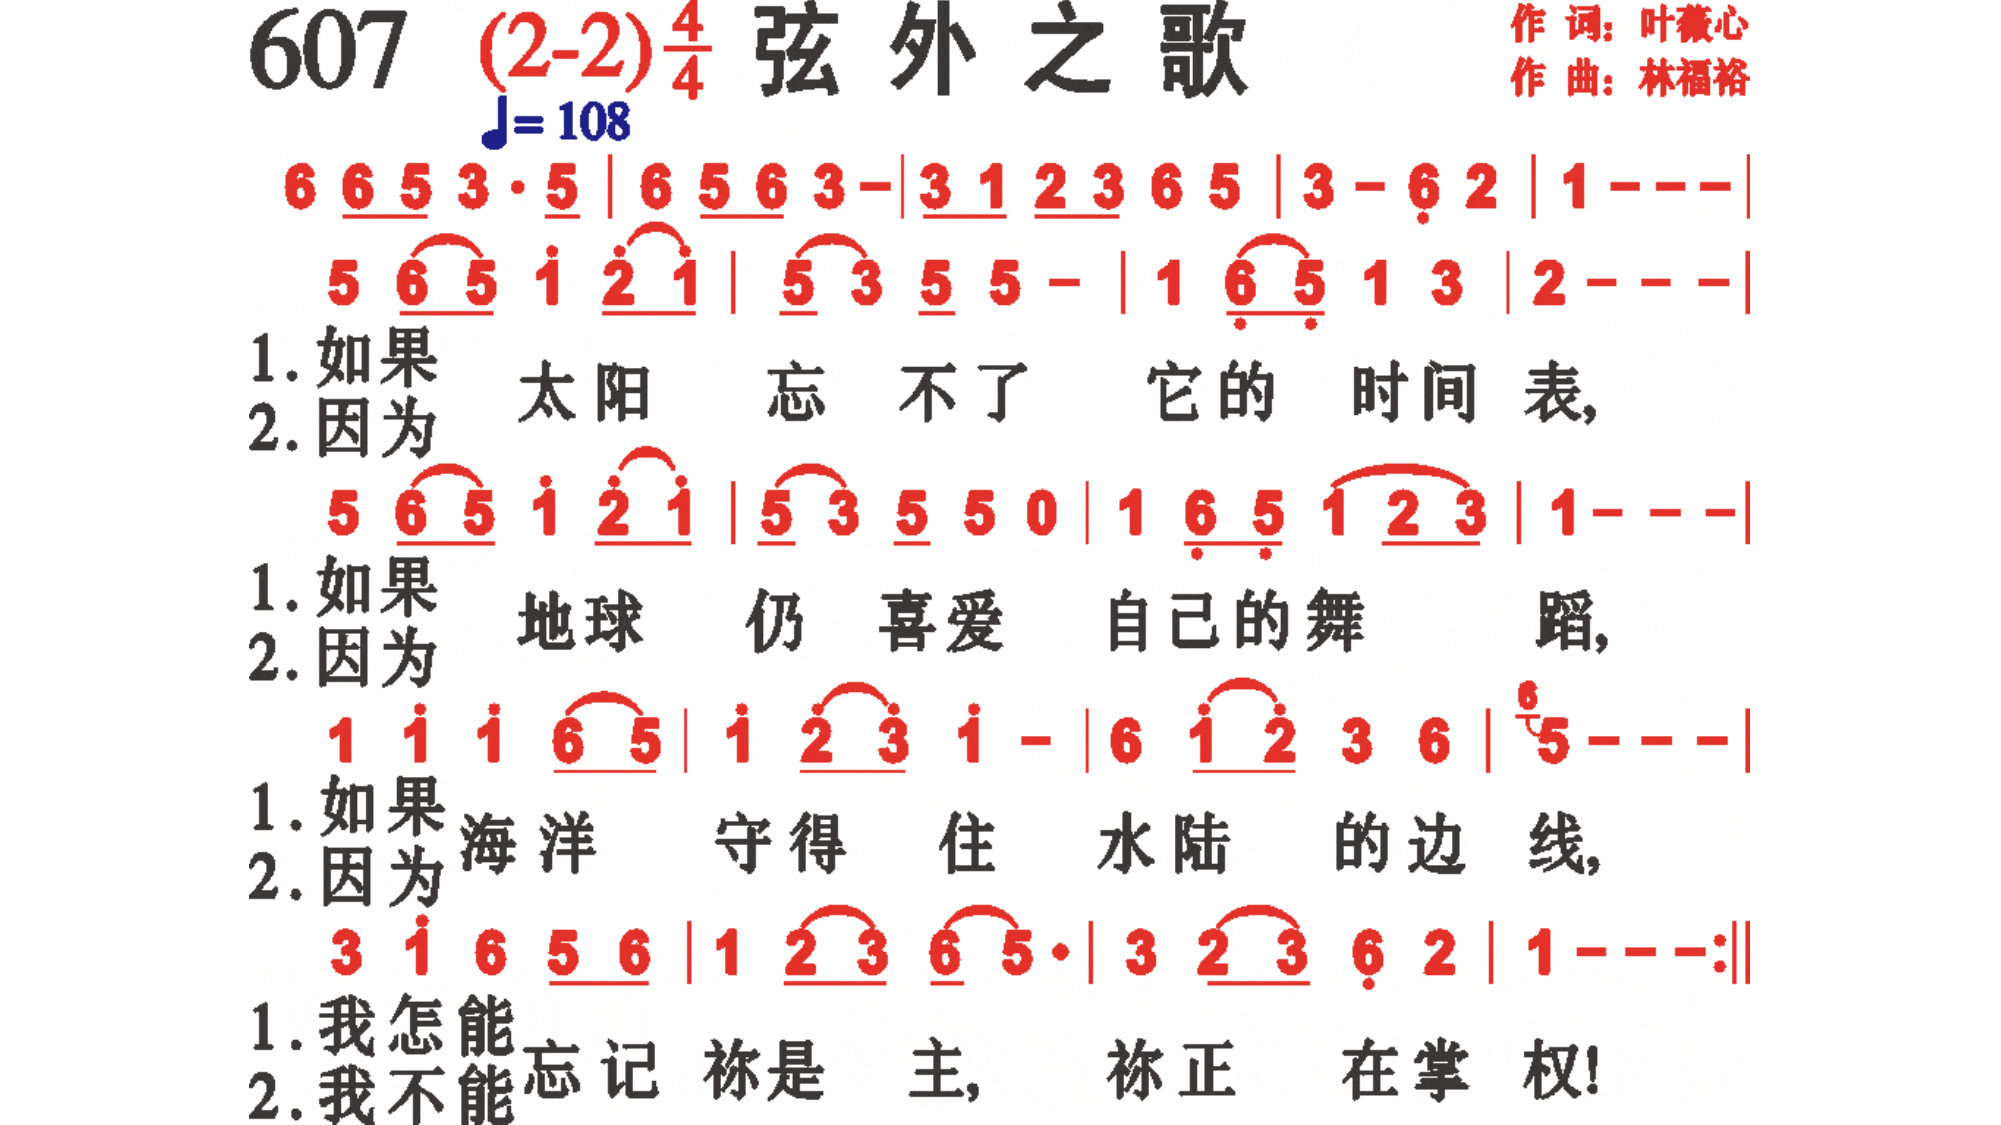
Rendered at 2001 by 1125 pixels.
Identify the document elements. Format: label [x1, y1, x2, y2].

picture [249, 0, 1750, 1125]
